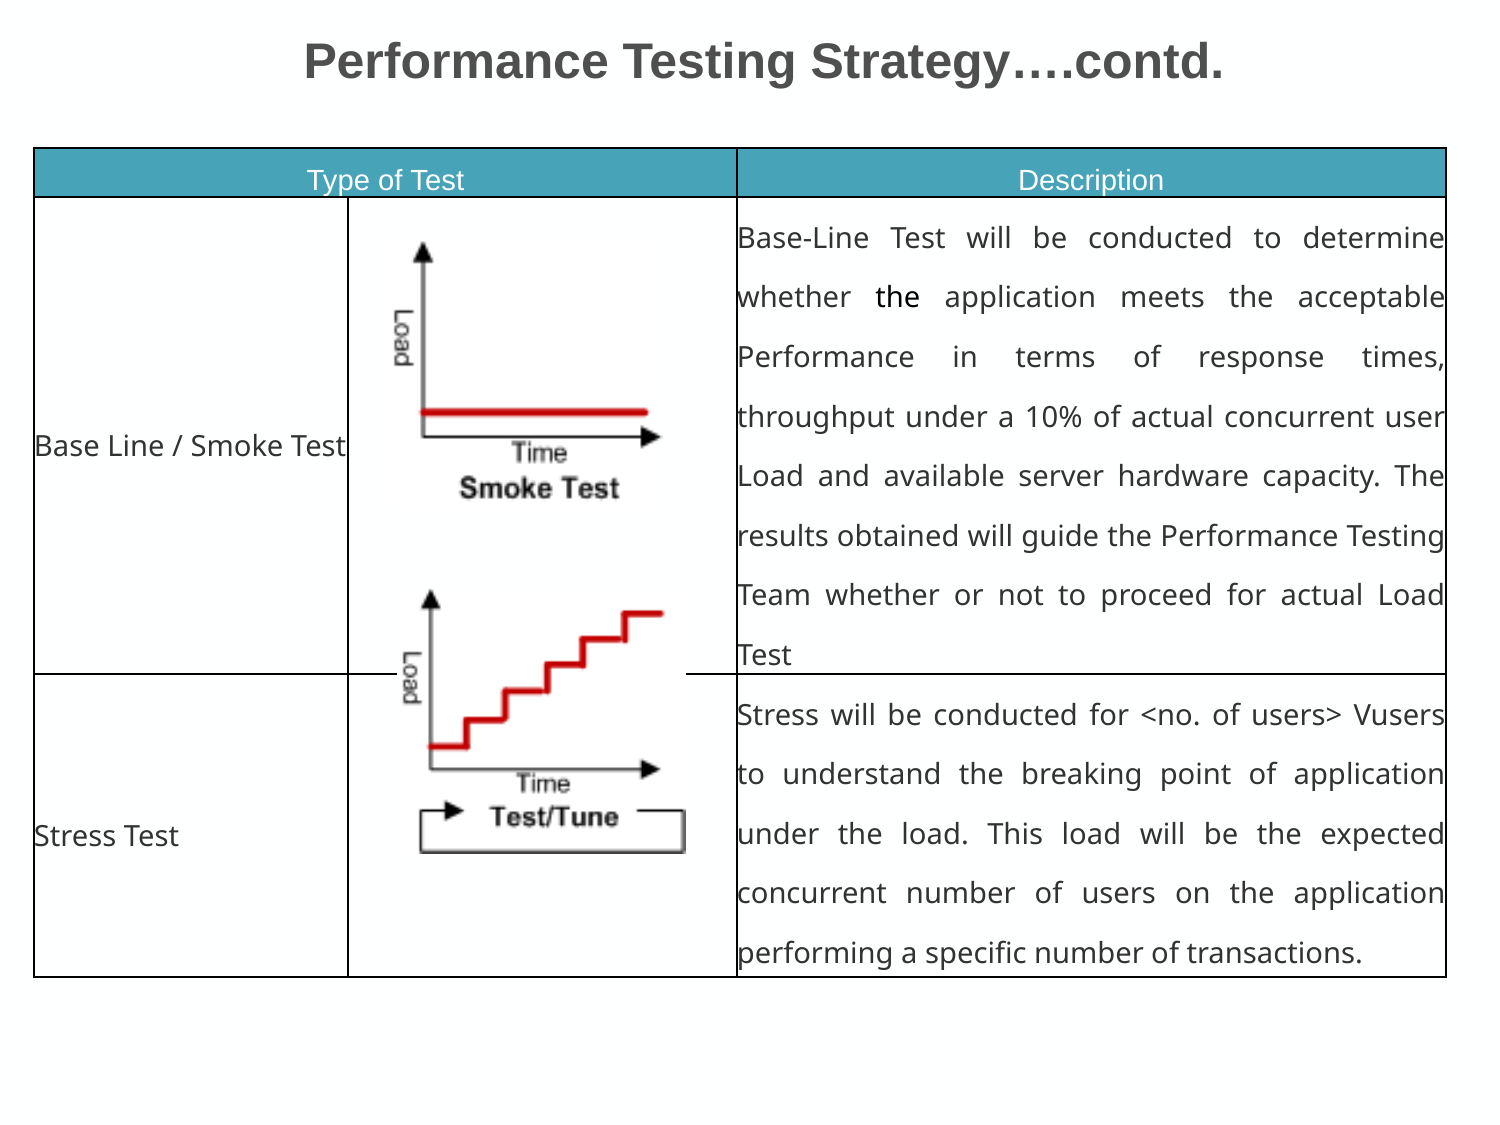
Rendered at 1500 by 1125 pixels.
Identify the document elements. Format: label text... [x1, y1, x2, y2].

title Performance Testing Strategy….contd. [65, 9, 1463, 116]
table_cell [349, 675, 736, 976]
table_cell Base-Line Test will be conducted to determine whether the application meets the acceptable Performance in terms of response times, throughput under a 10% of actual concurrent user Load and available server hardware capacity. The results obtained will guide the Performance Testing Team whether or not to proceed for actual Load Test [738, 198, 1445, 673]
table_cell Stress will be conducted for <no. of users> Vusers to understand the breaking point of application under the load. This load will be the expected concurrent number of users on the application performing a specific number of transactions. [738, 675, 1445, 976]
picture [397, 588, 687, 855]
table_cell Stress Test [35, 675, 347, 976]
table_header Description [738, 149, 1445, 196]
picture [388, 241, 664, 510]
table_cell Base Line / Smoke Test [35, 198, 347, 673]
table_header Type of Test [35, 149, 736, 196]
table_cell [349, 198, 736, 673]
